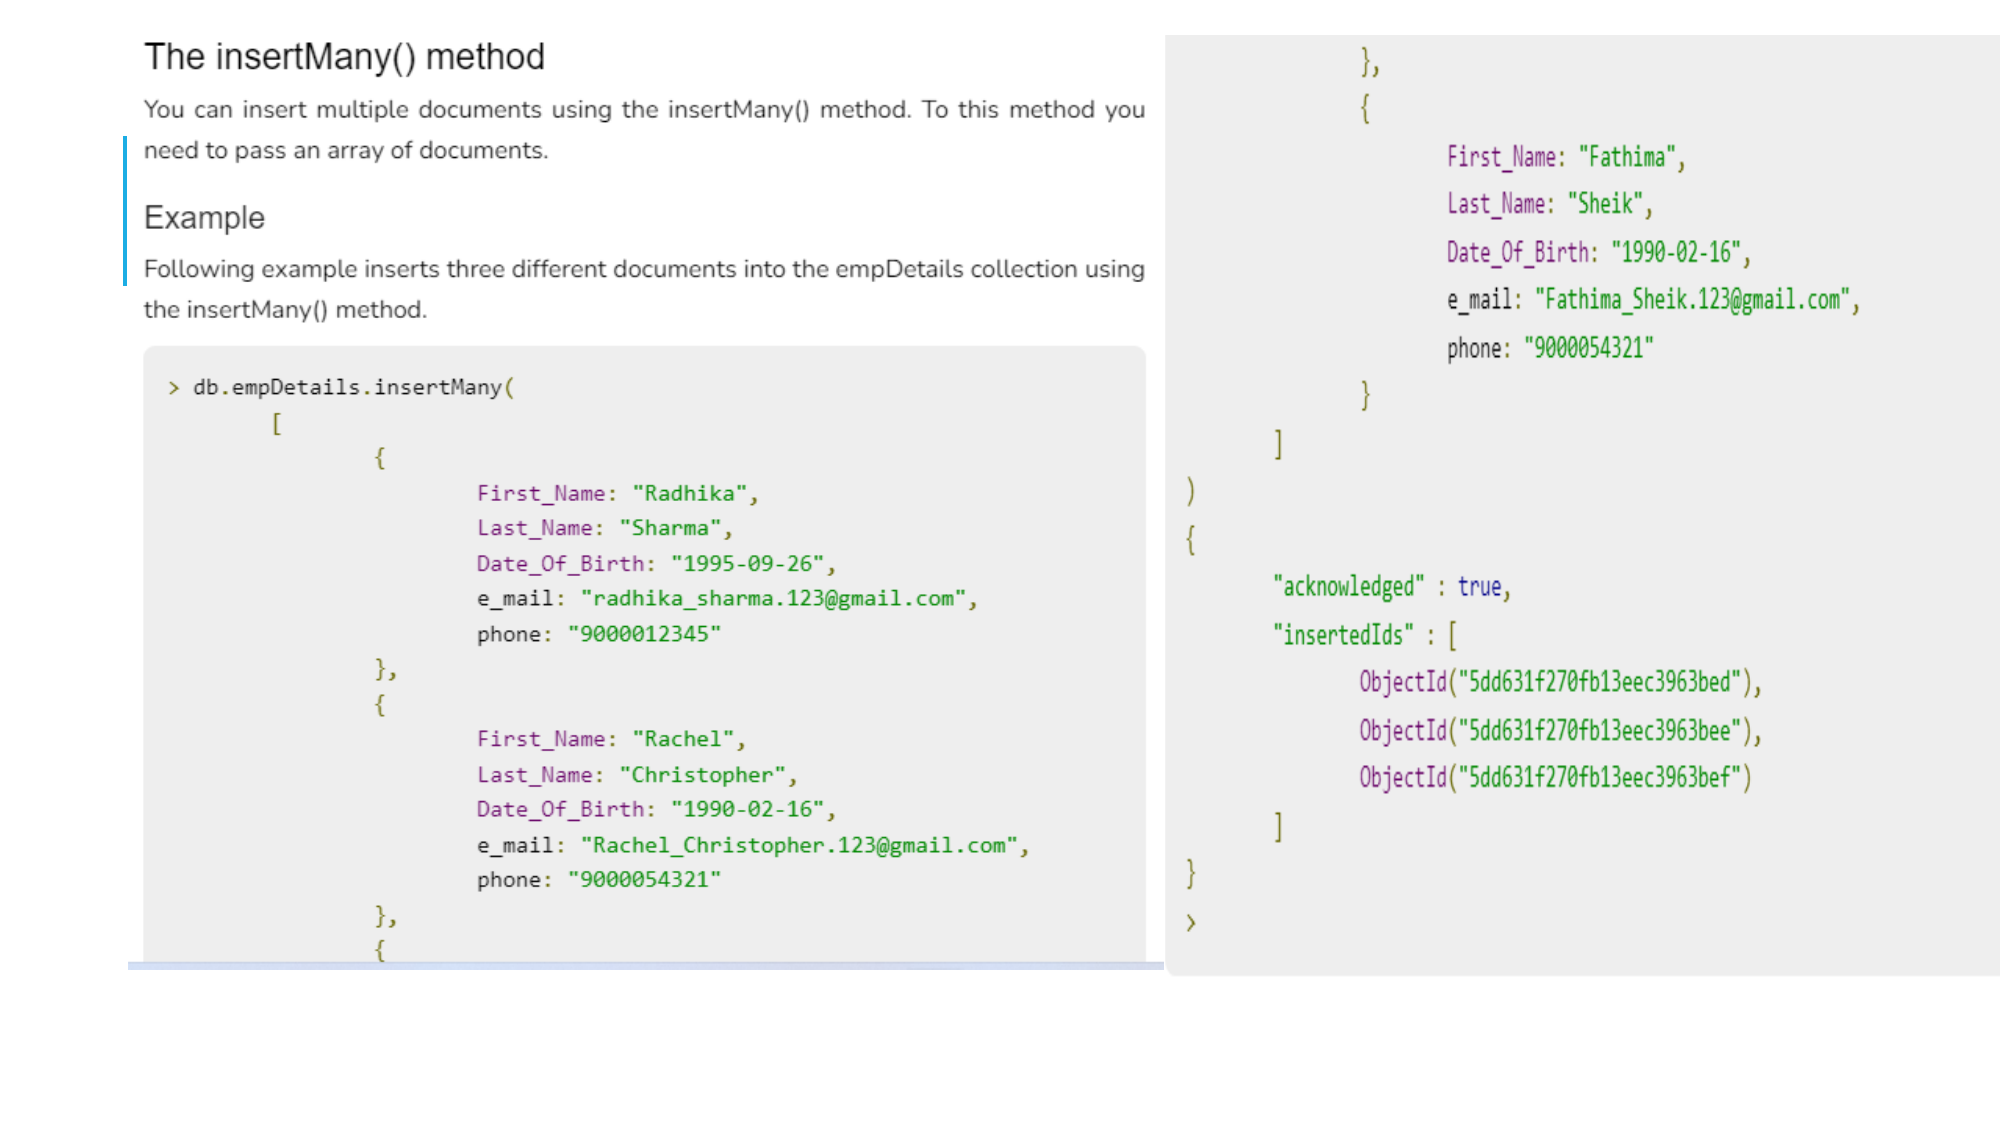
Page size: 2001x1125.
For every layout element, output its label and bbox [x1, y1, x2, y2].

picture [128, 34, 2000, 1000]
